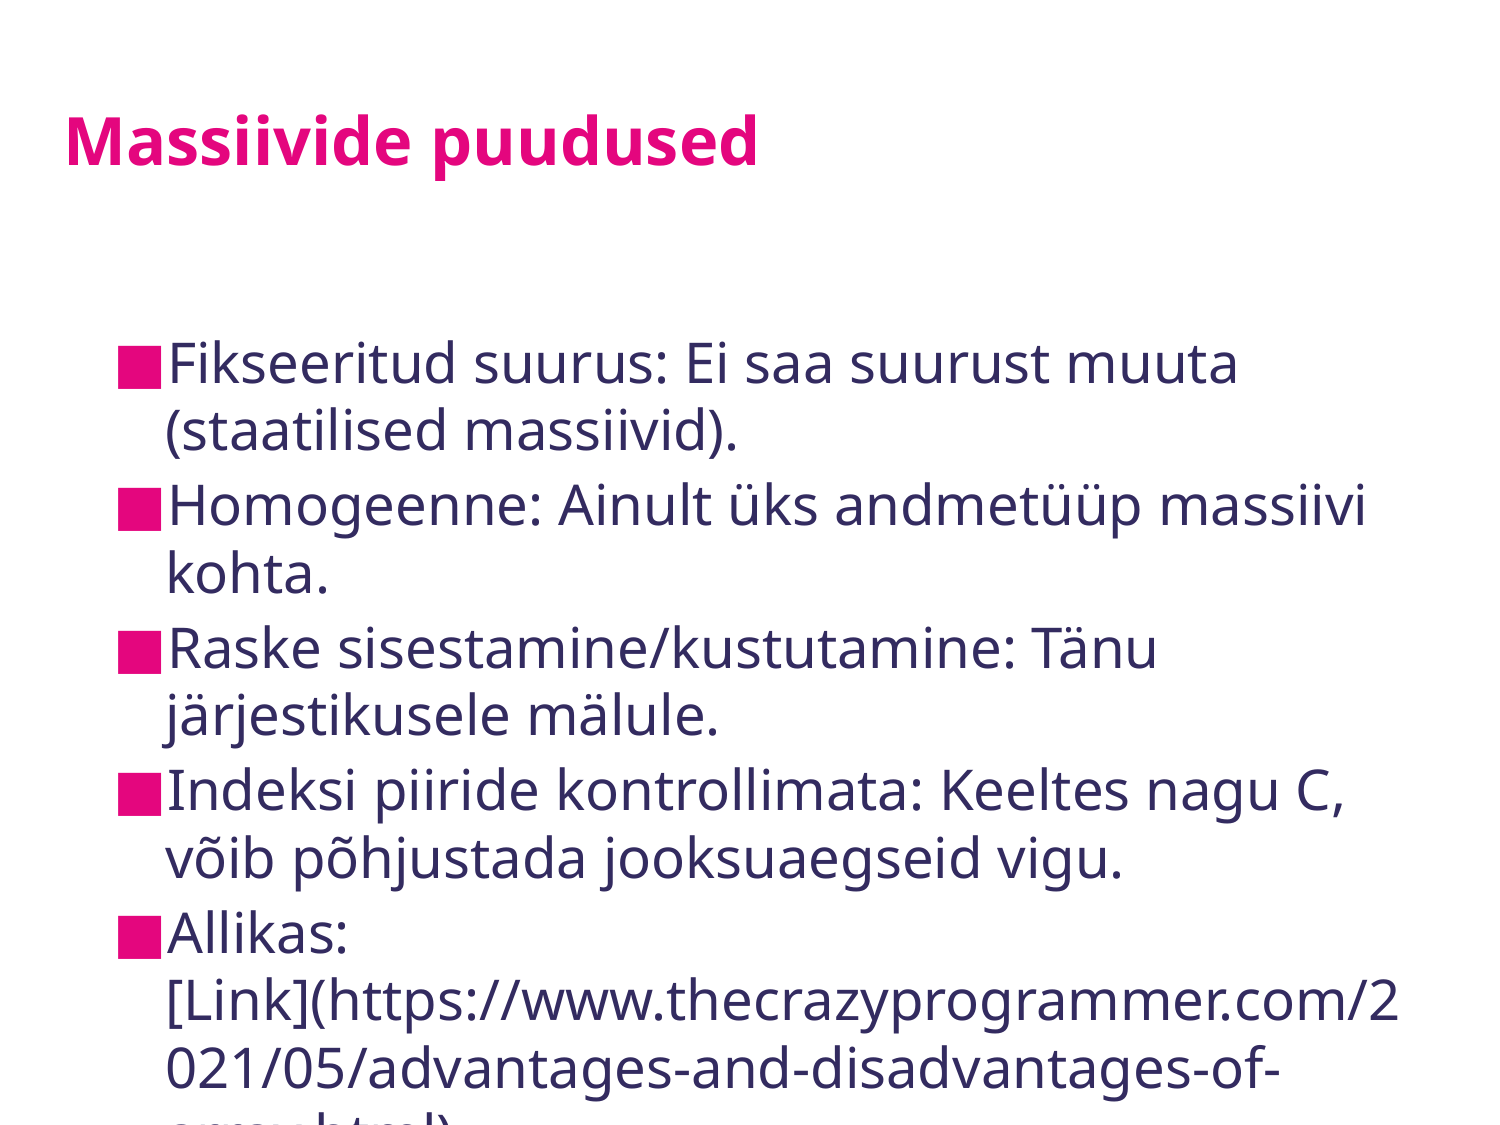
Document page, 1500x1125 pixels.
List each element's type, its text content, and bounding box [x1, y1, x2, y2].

title Massiivide puudused [48, 45, 1399, 233]
list Fikseeritud suurus: Ei saa suurust muuta (staatilised massiivid). Homogeenne: Ainult üks andmetüüp massiivi kohta. Raske sisestamine/kustutamine: Tänu järjestikusele mälule. Indeksi piiride kontrollimata: Keeltes nagu C, võib põhjustada jooksuaegseid vigu. Allikas: [Link](https://www.thecrazyprogrammer.com/2021/05/advantages-and-disadvantages-of-array.html) [75, 244, 1425, 987]
